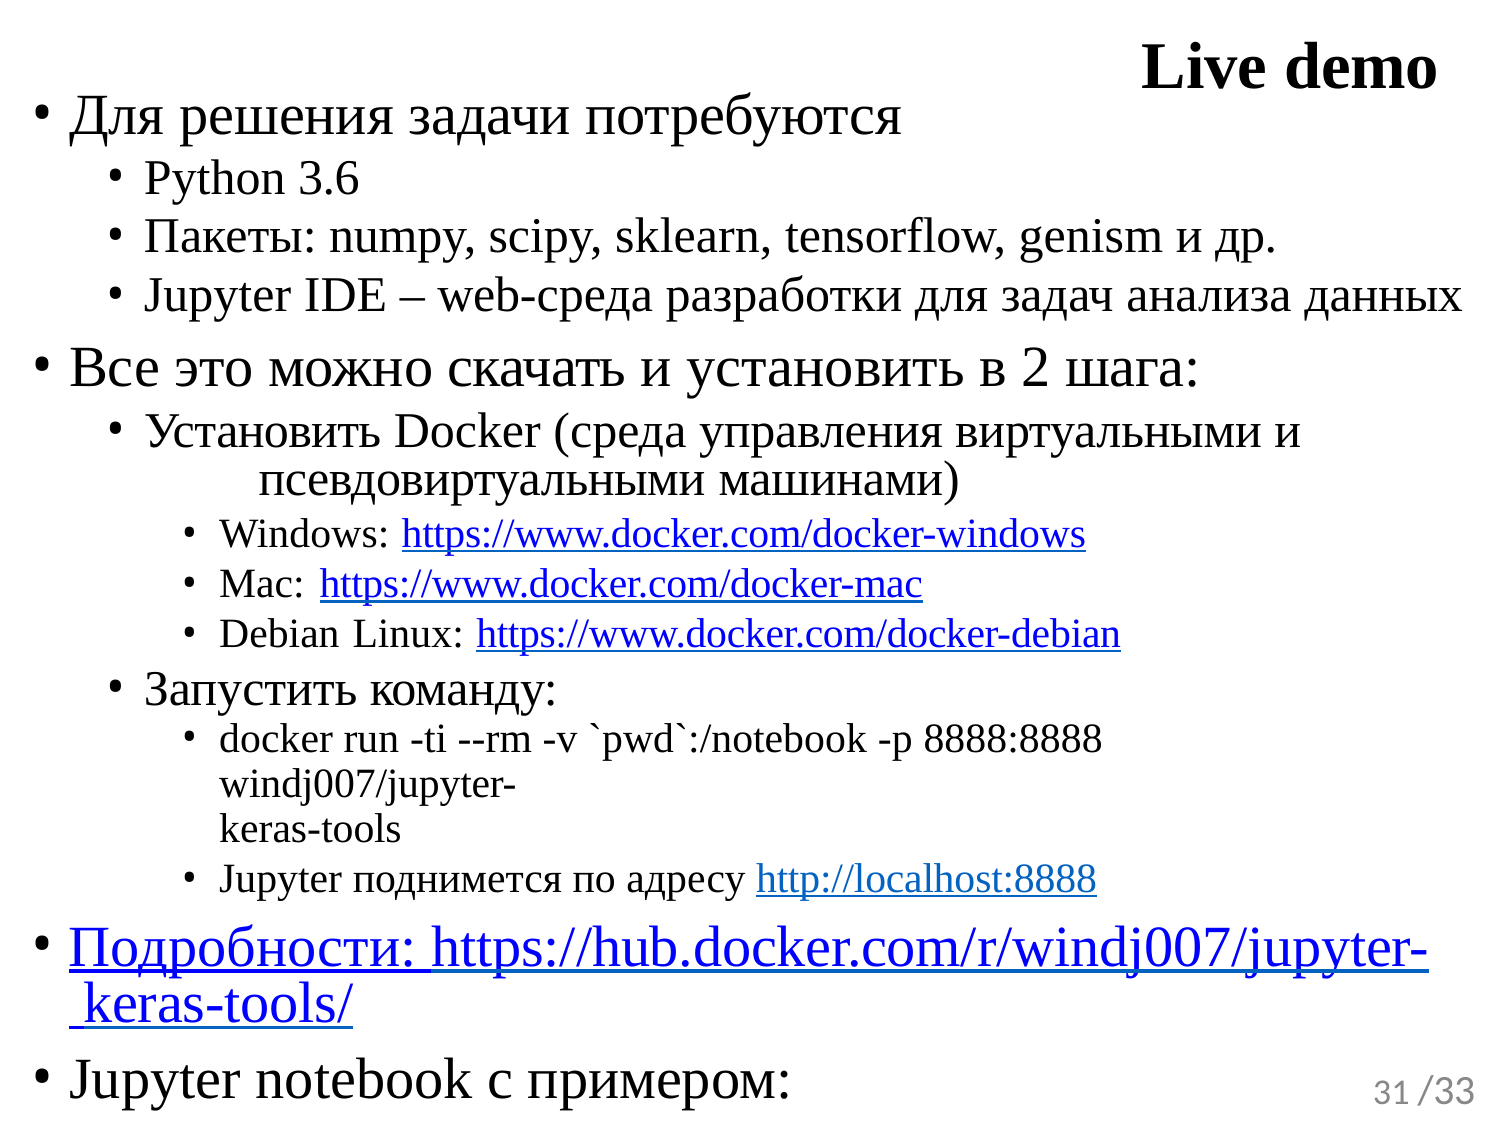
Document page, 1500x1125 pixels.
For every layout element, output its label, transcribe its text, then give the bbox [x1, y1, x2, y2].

text_box Для решения задачи потребуются Python 3.6 Пакеты: numpy, scipy, sklearn, tensorflow, genism и др. Jupyter IDE – web-среда разработки для задач анализа данных Все это можно скачать и установить в 2 шага: Установить Docker (среда управления виртуальными и псевдовиртуальными машинами) Windows: https://www.docker.com/docker-windows Mac: https://www.docker.com/docker-mac Debian Linux: https://www.docker.com/docker-debian Запустить команду: docker run -ti --rm -v `pwd`:/notebook -p 8888:8888 windj007/jupyter- keras-tools Jupyter поднимется по адресу http://localhost:8888 Подробности: https://hub.docker.com/r/windj007/jupyter- keras-tools/ Jupyter notebook с примером: http://nlp.isa.ru/hse/crf-lstm/ [29, 74, 1477, 1125]
slide_number 31 /33 [1477, 1074, 1484, 1125]
title Live demo [1139, 19, 1443, 74]
